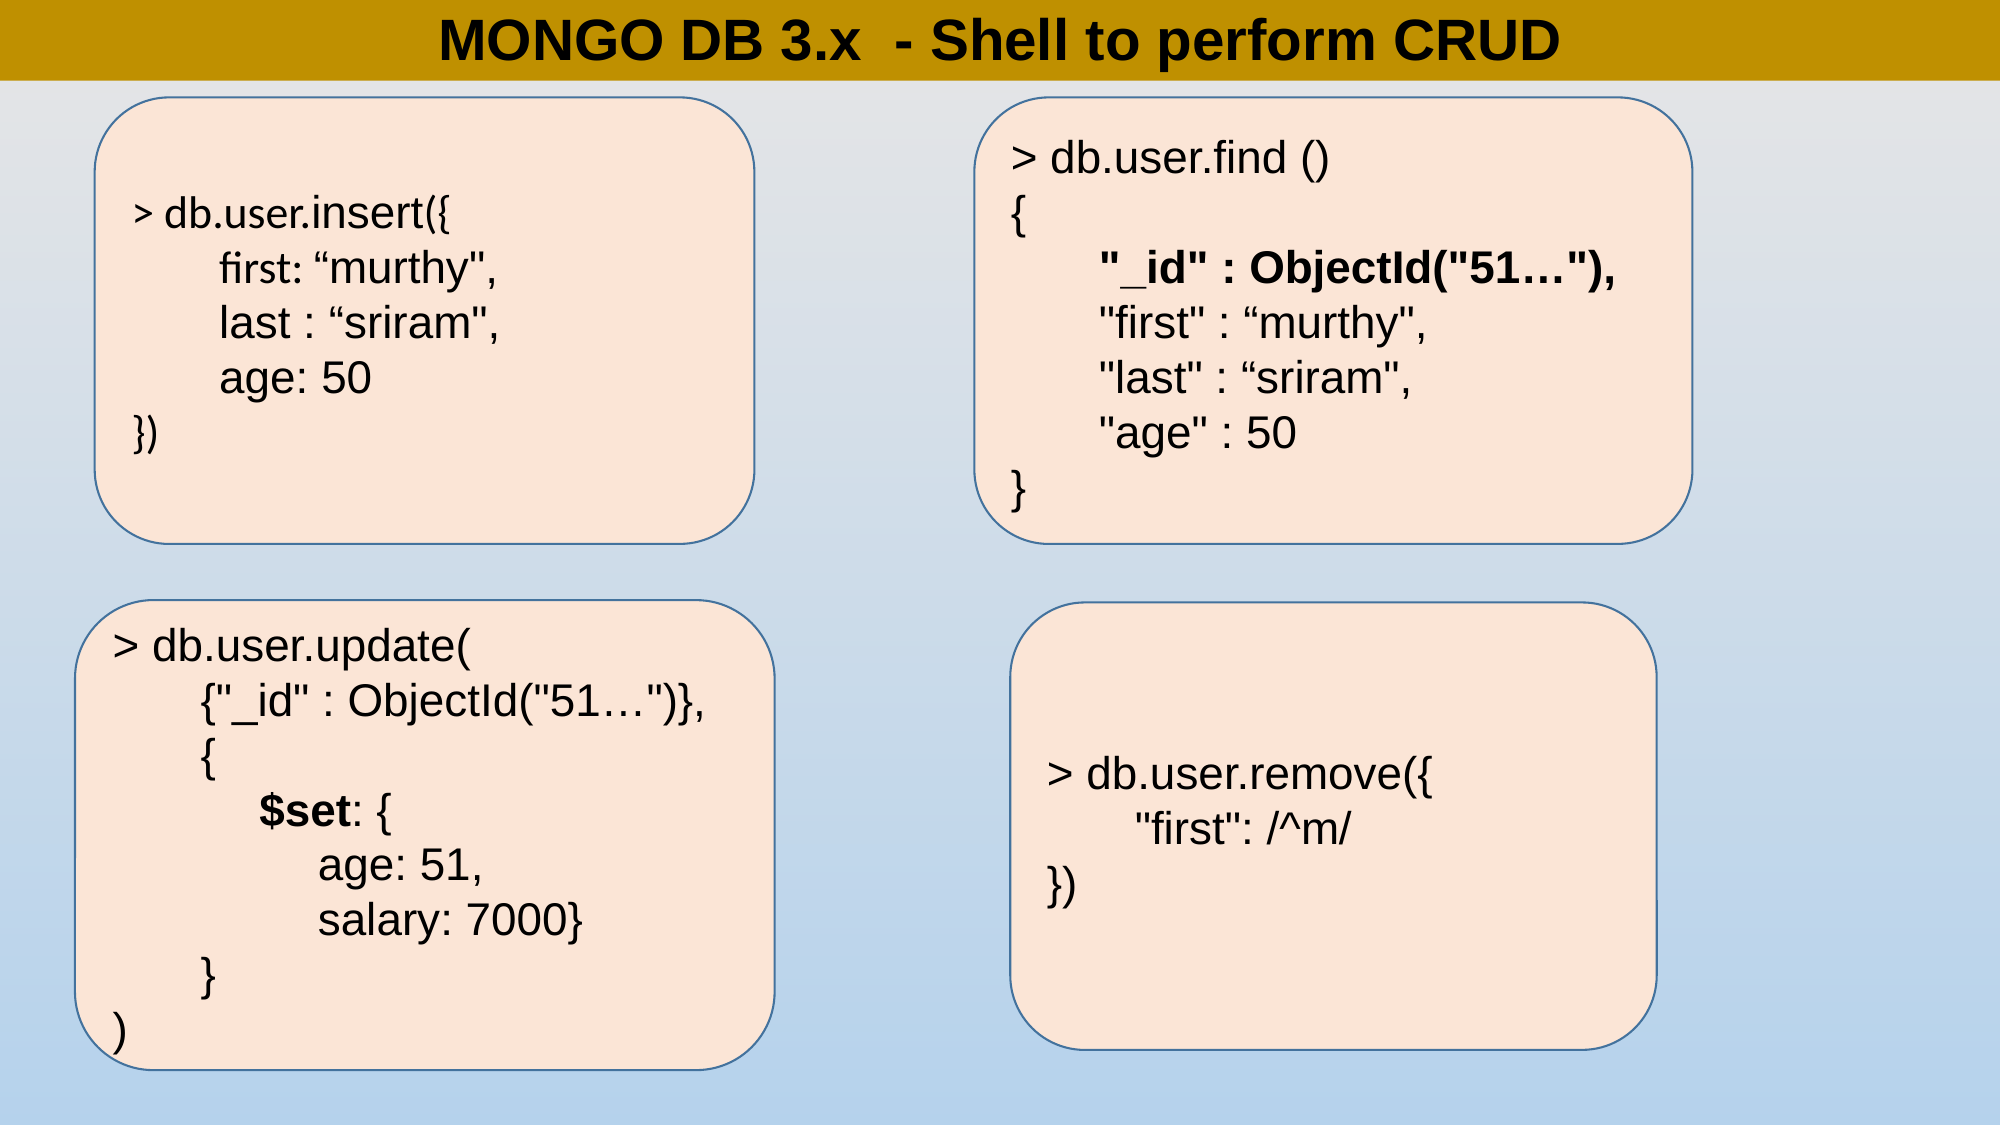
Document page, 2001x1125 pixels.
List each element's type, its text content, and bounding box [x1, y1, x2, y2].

text_box > db.user.remove({ "first": /^m/ }) [1009, 601, 1658, 1051]
text_box [75, 45, 1325, 233]
title MONGO DB 3.x - Shell to perform CRUD [0, 0, 2000, 81]
text_box > db.user.insert({ first: “murthy", last : “sriram", age: 50 }) [93, 96, 756, 545]
text_box > db.user.find () { "_id" : ObjectId("51…"), "first" : “murthy", "last" : “sriram", "age" : 50 } [973, 96, 1694, 545]
text_box > db.user.update( {"_id" : ObjectId("51…")}, { $set: { age: 51, salary: 7000} } ) [73, 599, 776, 1072]
